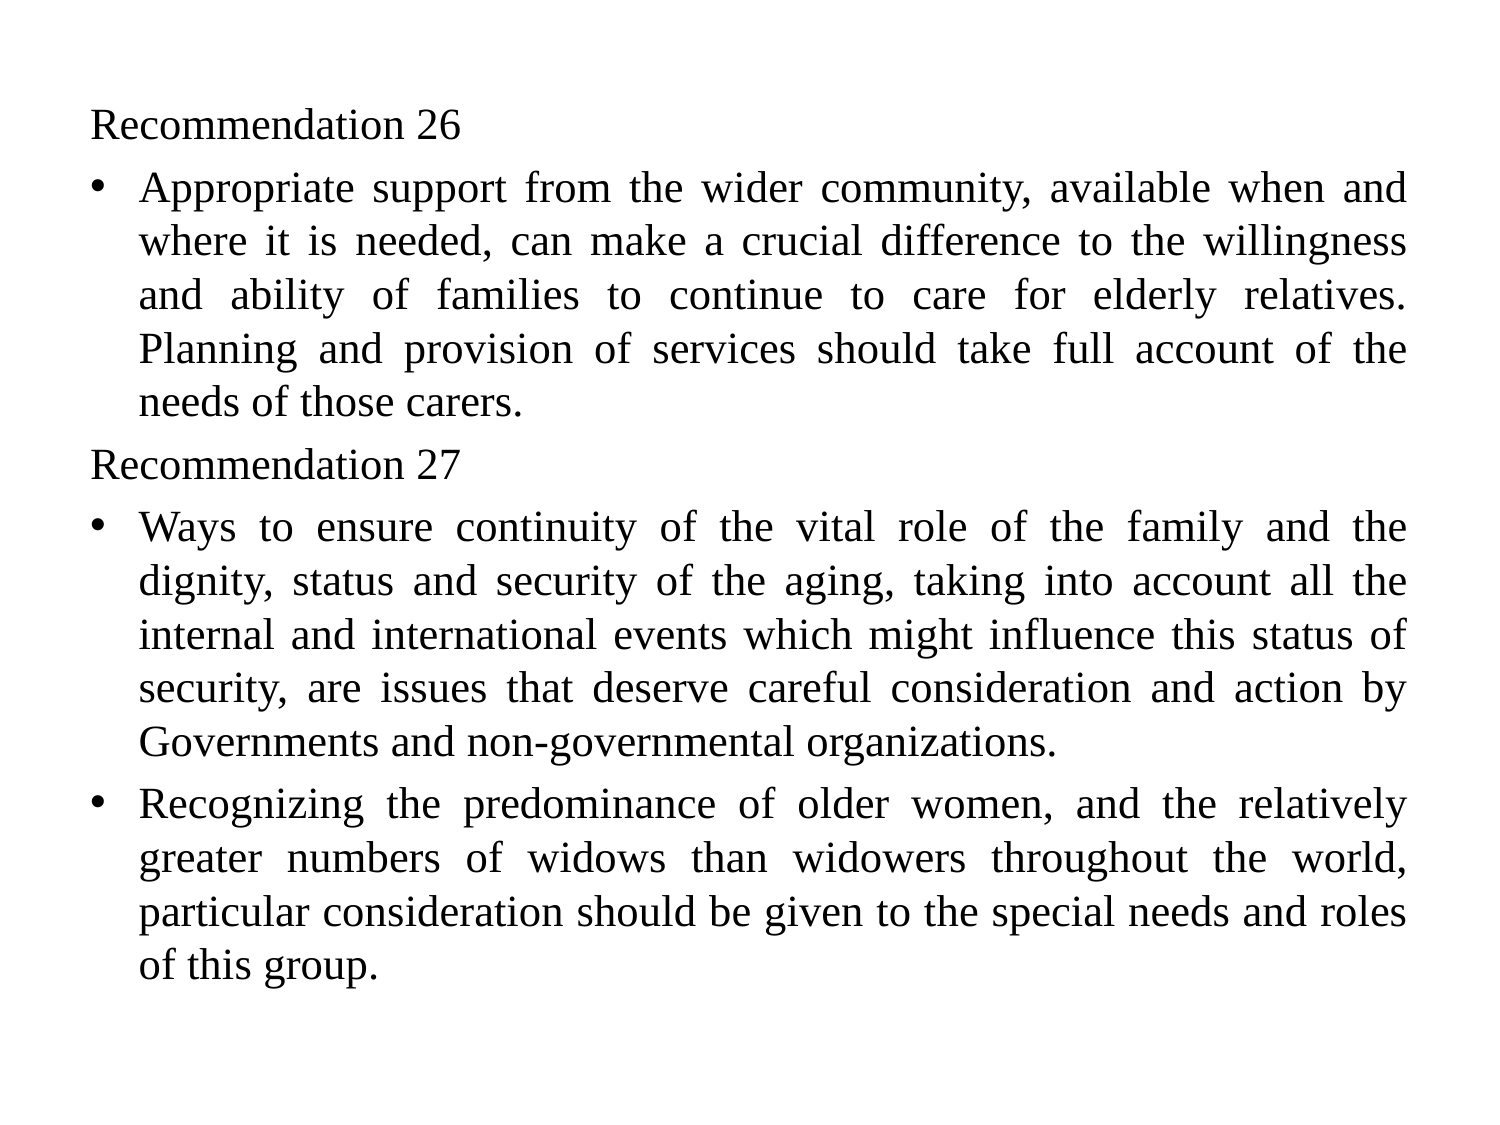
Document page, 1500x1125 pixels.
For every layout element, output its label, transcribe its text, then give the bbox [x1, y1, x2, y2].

list Recommendation 26 Appropriate support from the wider community, available when and where it is needed, can make a crucial difference to the willingness and ability of families to continue to care for elderly relatives. Planning and provision of services should take full account of the needs of those carers. Recommendation 27 Ways to ensure continuity of the vital role of the family and the dignity, status and security of the aging, taking into account all the internal and international events which might influence this status of security, are issues that deserve careful consideration and action by Governments and non-governmental organizations. Recognizing the predominance of older women, and the relatively greater numbers of widows than widowers throughout the world, particular consideration should be given to the special needs and roles of this group. [75, 87, 1425, 1005]
